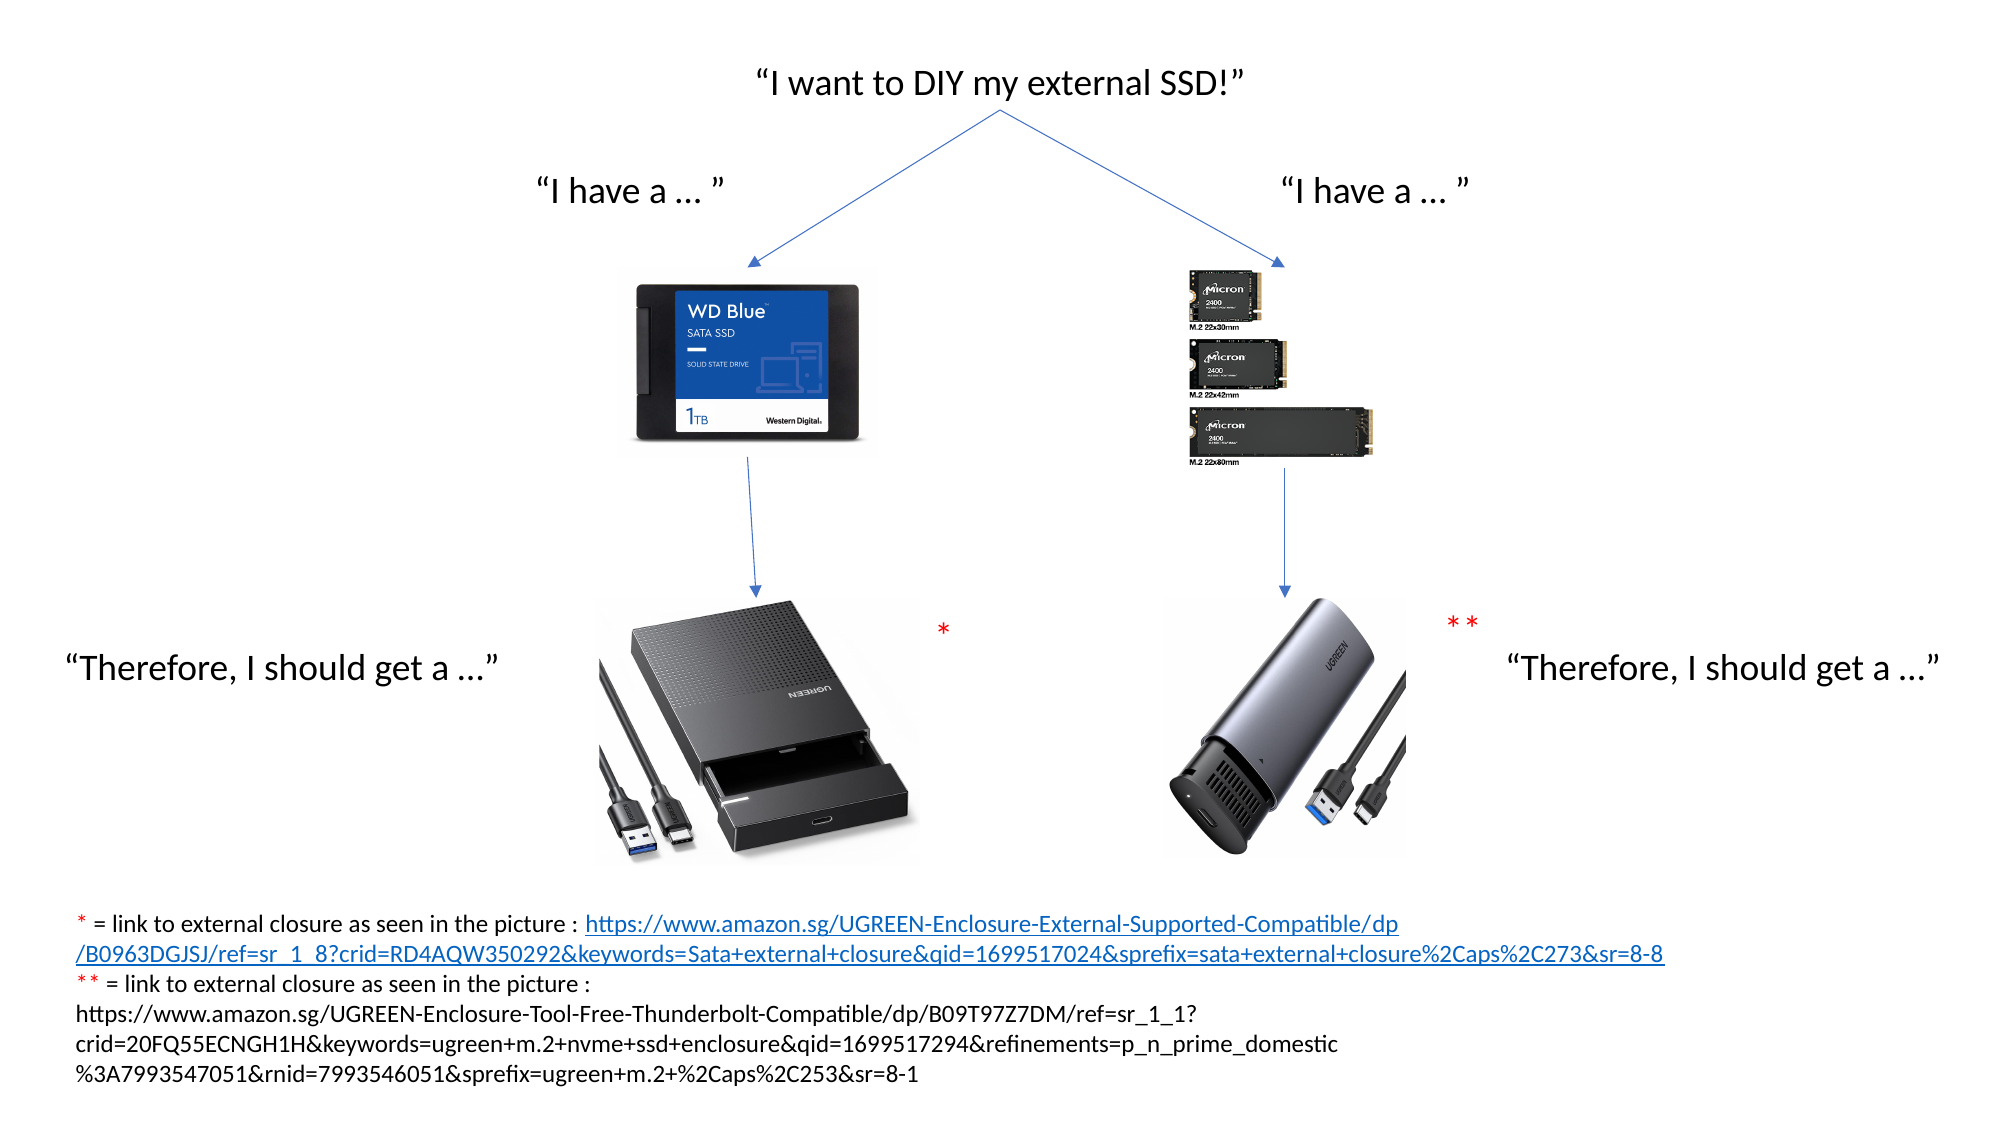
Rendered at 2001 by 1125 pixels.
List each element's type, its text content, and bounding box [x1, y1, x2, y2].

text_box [747, 110, 999, 268]
text_box “Therefore, I should get a …” [48, 635, 516, 695]
text_box * = link to external closure as seen in the picture : https://www.amazon.sg/UGREEN-Enclosure-External-Supported-Compatible/dp/B0963DGJSJ/ref=sr_1_8?crid=RD4AQW350292&keywords=Sata+external+closure&qid=1699517024&sprefix=sata+external+closure%2Caps%2C273&sr=8-8 ** = link to external closure as seen in the picture : https://www.amazon.sg/UGREEN-Enclosure-Tool-Free-Thunderbolt-Compatible/dp/B09T97Z7DM/ref=sr_1_1?crid=20FQ55ECNGH1H&keywords=ugreen+m.2+nvme+ssd+enclosure&qid=1699517294&refinements=p_n_prime_domestic%3A7993547051&rnid=7993546051&sprefix=ugreen+m.2+%2Caps%2C253&sr=8-1 [60, 900, 1894, 1095]
picture [1163, 597, 1407, 858]
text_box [999, 110, 1285, 268]
text_box ** [1429, 597, 1497, 658]
text_box “I have a … ” [519, 158, 741, 219]
picture [593, 597, 920, 866]
picture [617, 267, 878, 457]
text_box * [920, 604, 969, 665]
text_box “I have a … ” [1285, 158, 1486, 219]
text_box “I want to DIY my external SSD!” [739, 50, 1261, 110]
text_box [747, 456, 757, 598]
text_box “Therefore, I should get a …” [1490, 635, 1957, 695]
picture [1185, 267, 1385, 468]
